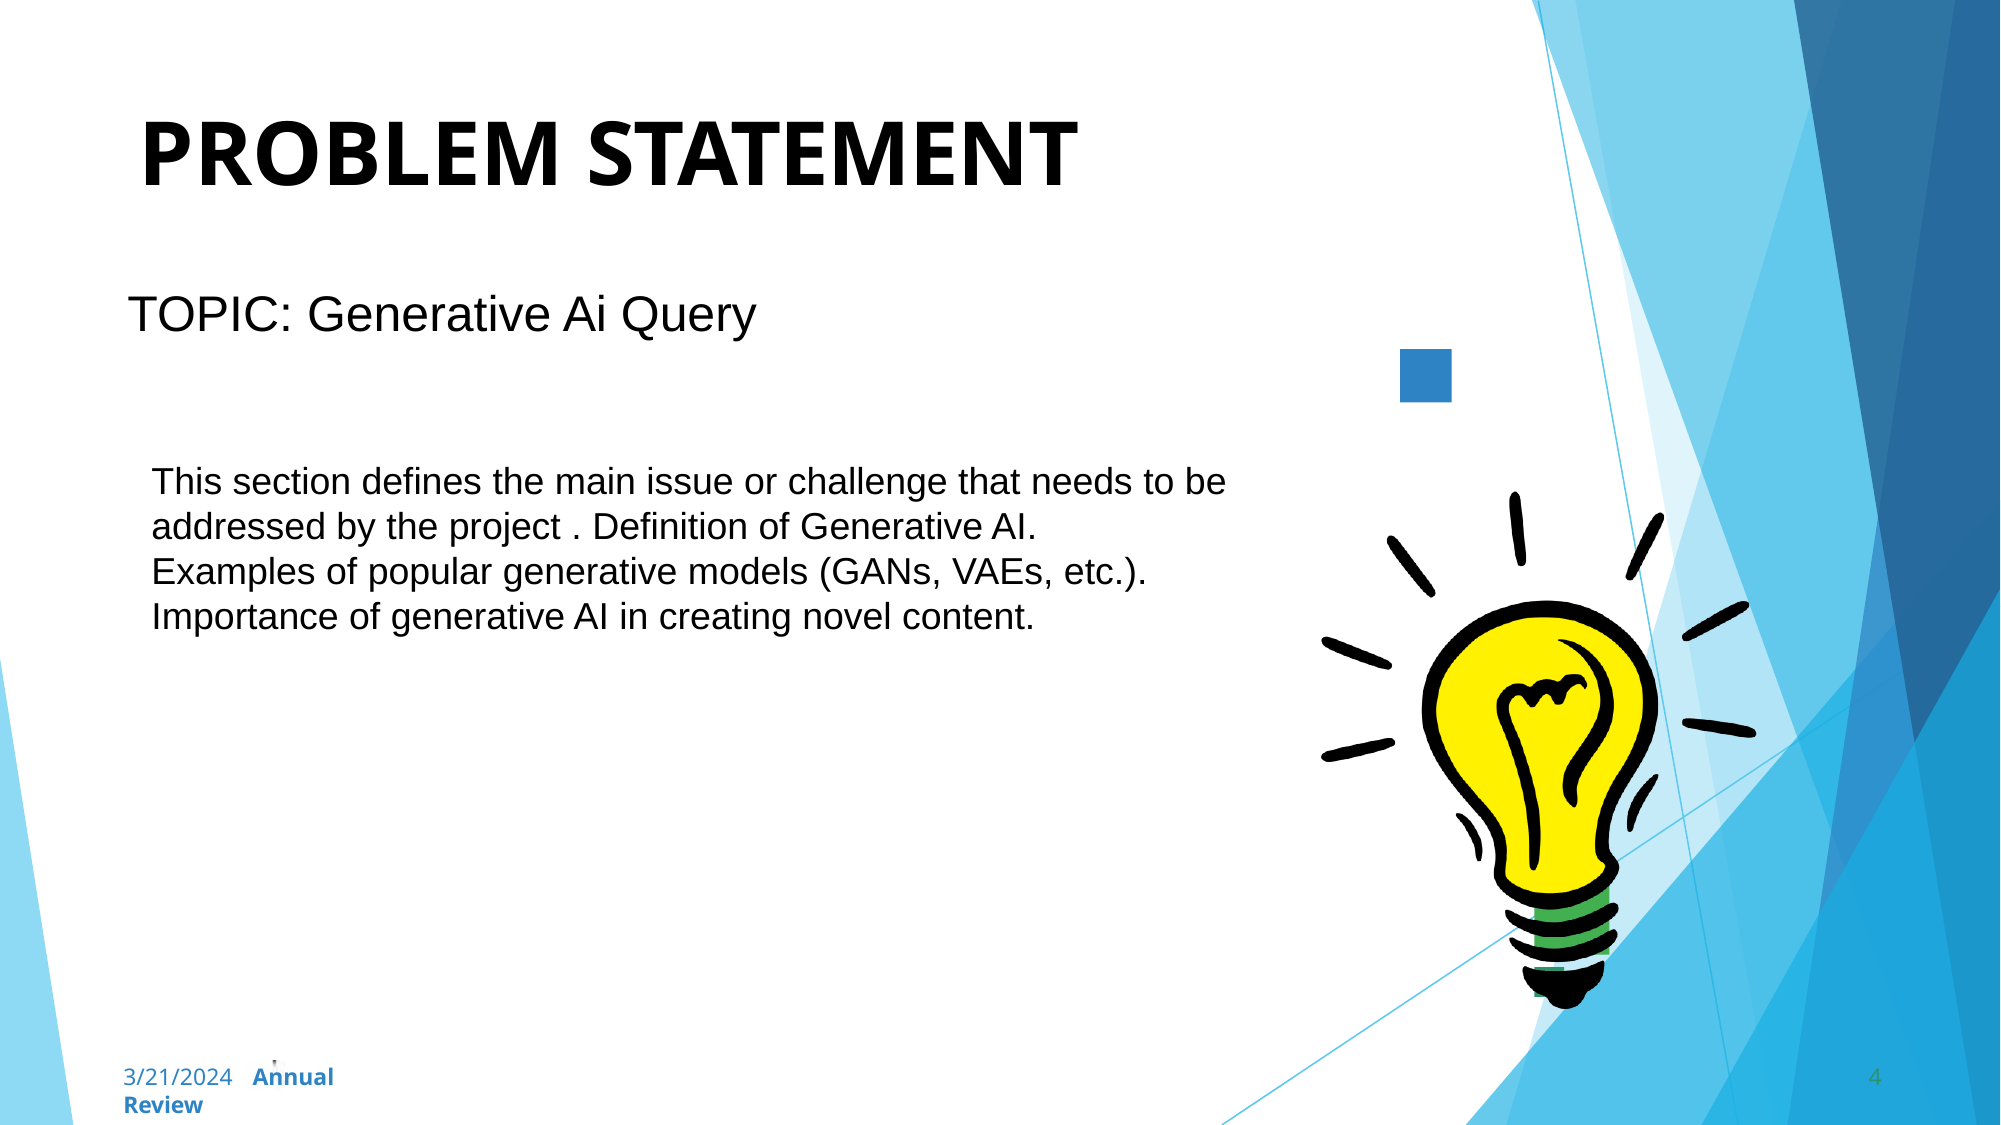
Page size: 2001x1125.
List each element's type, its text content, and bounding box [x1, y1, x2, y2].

text_box 3/21/2024 Annual Review [121, 1103, 417, 1118]
text_box [1400, 349, 1452, 403]
title PROBLEM STATEMENT [136, 94, 1393, 285]
slide_number 4 [1849, 1061, 1890, 1125]
text_box This section defines the main issue or challenge that needs to be addressed by the project . Definition of Generative AI. Examples of popular generative models (GANs, VAEs, etc.). Importance of generative AI in creating novel content. [136, 450, 1275, 690]
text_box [1310, 480, 1765, 1016]
picture [110, 1060, 463, 1094]
text_box TOPIC: Generative Ai Query [112, 273, 1325, 349]
